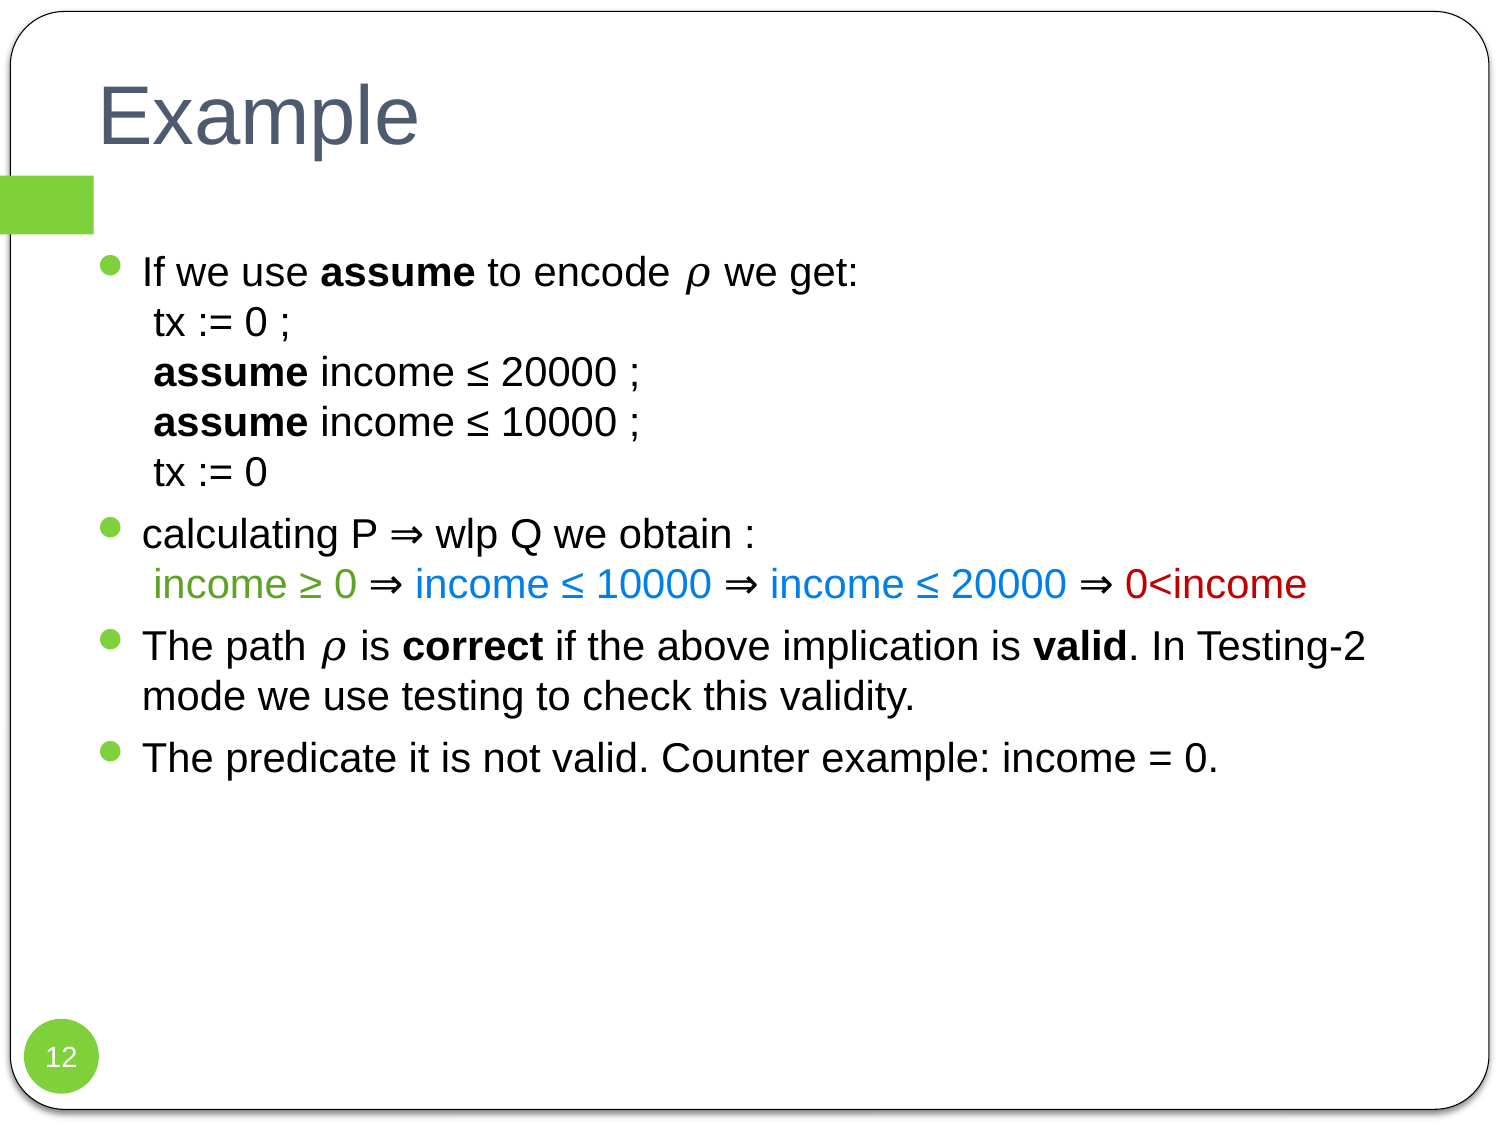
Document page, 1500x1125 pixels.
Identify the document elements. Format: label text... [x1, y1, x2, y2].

slide_number 12 [23, 1018, 99, 1094]
list If we use assume to encode 𝜌 we get: tx := 0 ; assume income ≤ 20000 ; assume income ≤ 10000 ; tx := 0 calculating P ⇒ wlp Q we obtain : income ≥ 0 ⇒ income ≤ 10000 ⇒ income ≤ 20000 ⇒ 0<income The path 𝜌 is correct if the above implication is valid. In Testing-2 mode we use testing to check this validity. The predicate it is not valid. Counter example: income = 0. [81, 237, 1454, 988]
title Example [81, 44, 1454, 177]
